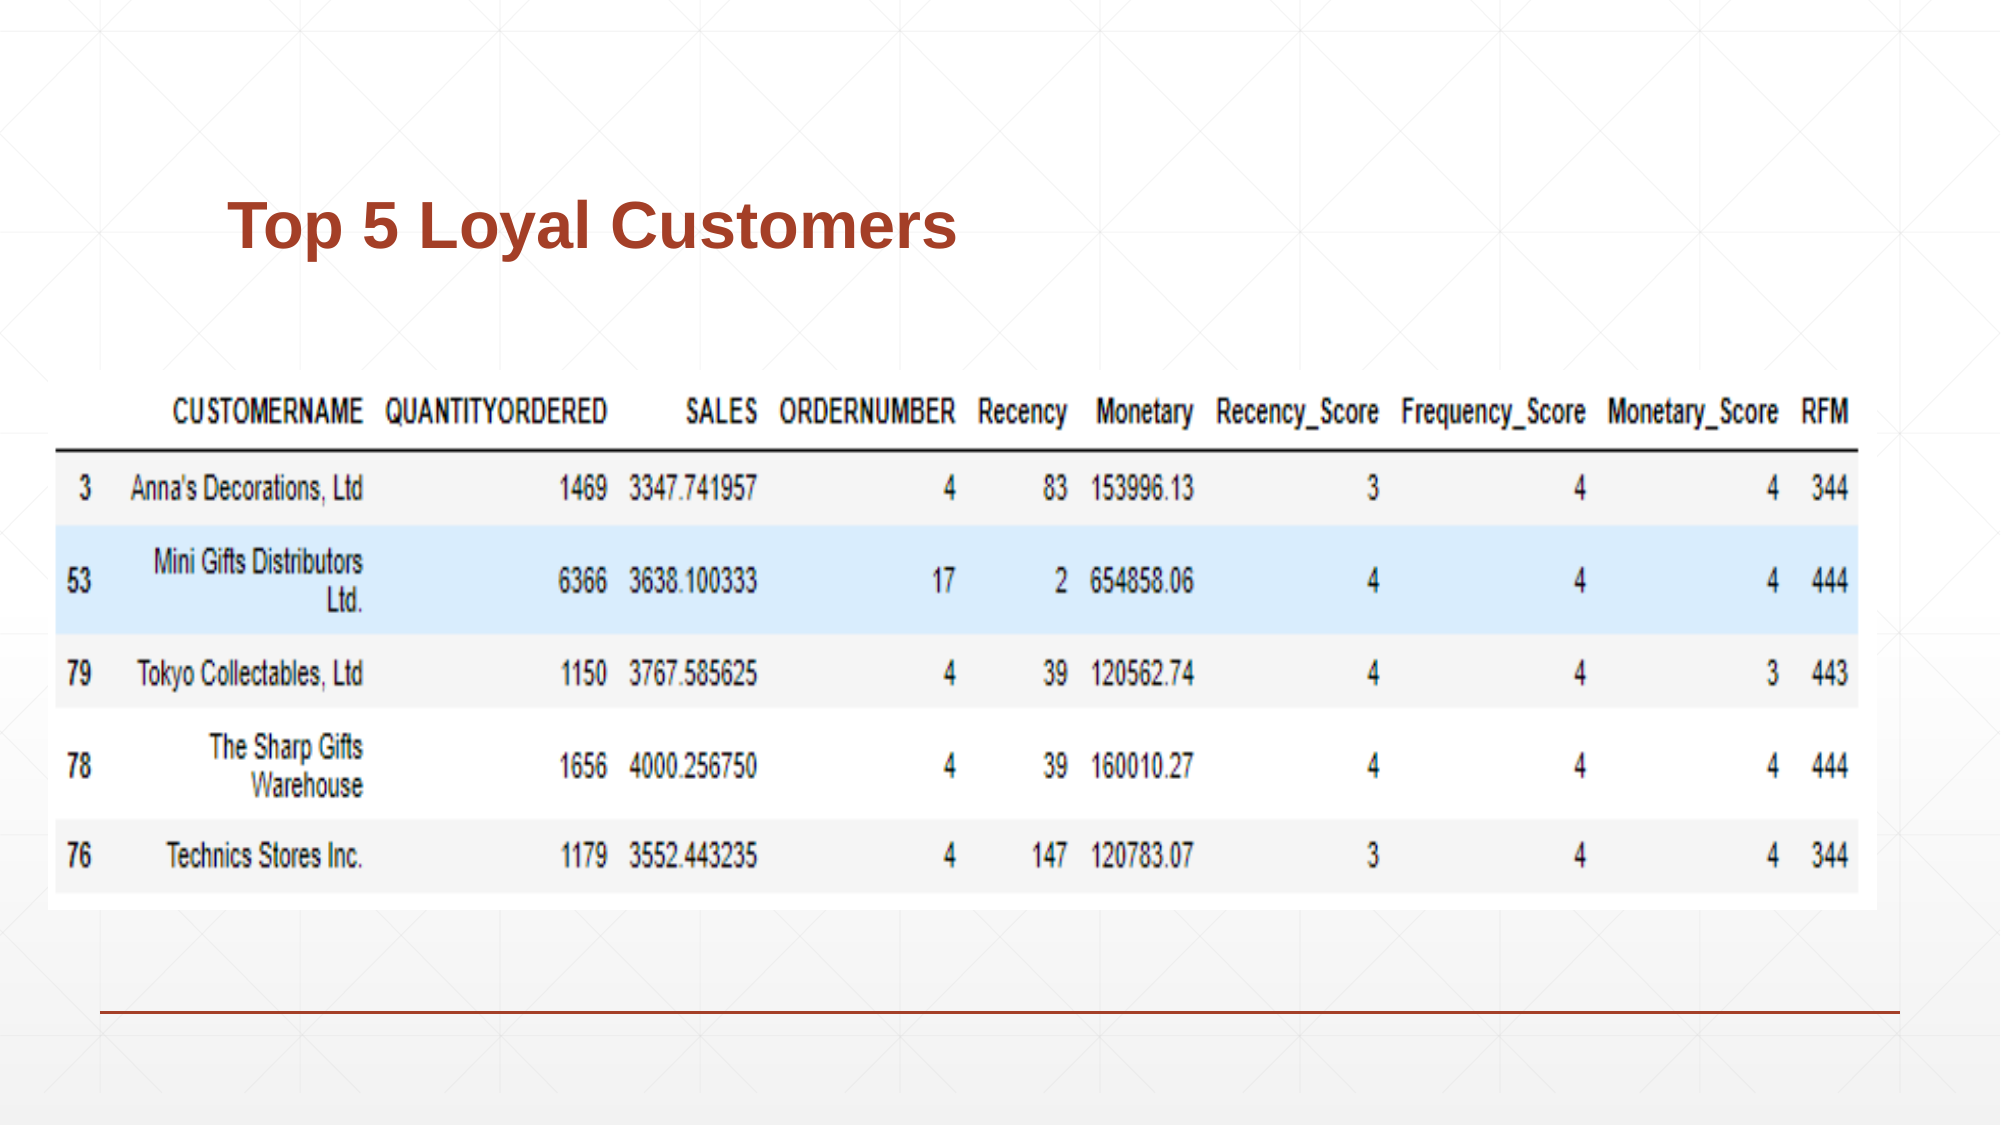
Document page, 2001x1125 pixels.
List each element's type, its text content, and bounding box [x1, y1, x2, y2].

title Top 5 Loyal Customers [212, 82, 1788, 271]
picture [48, 370, 1877, 910]
